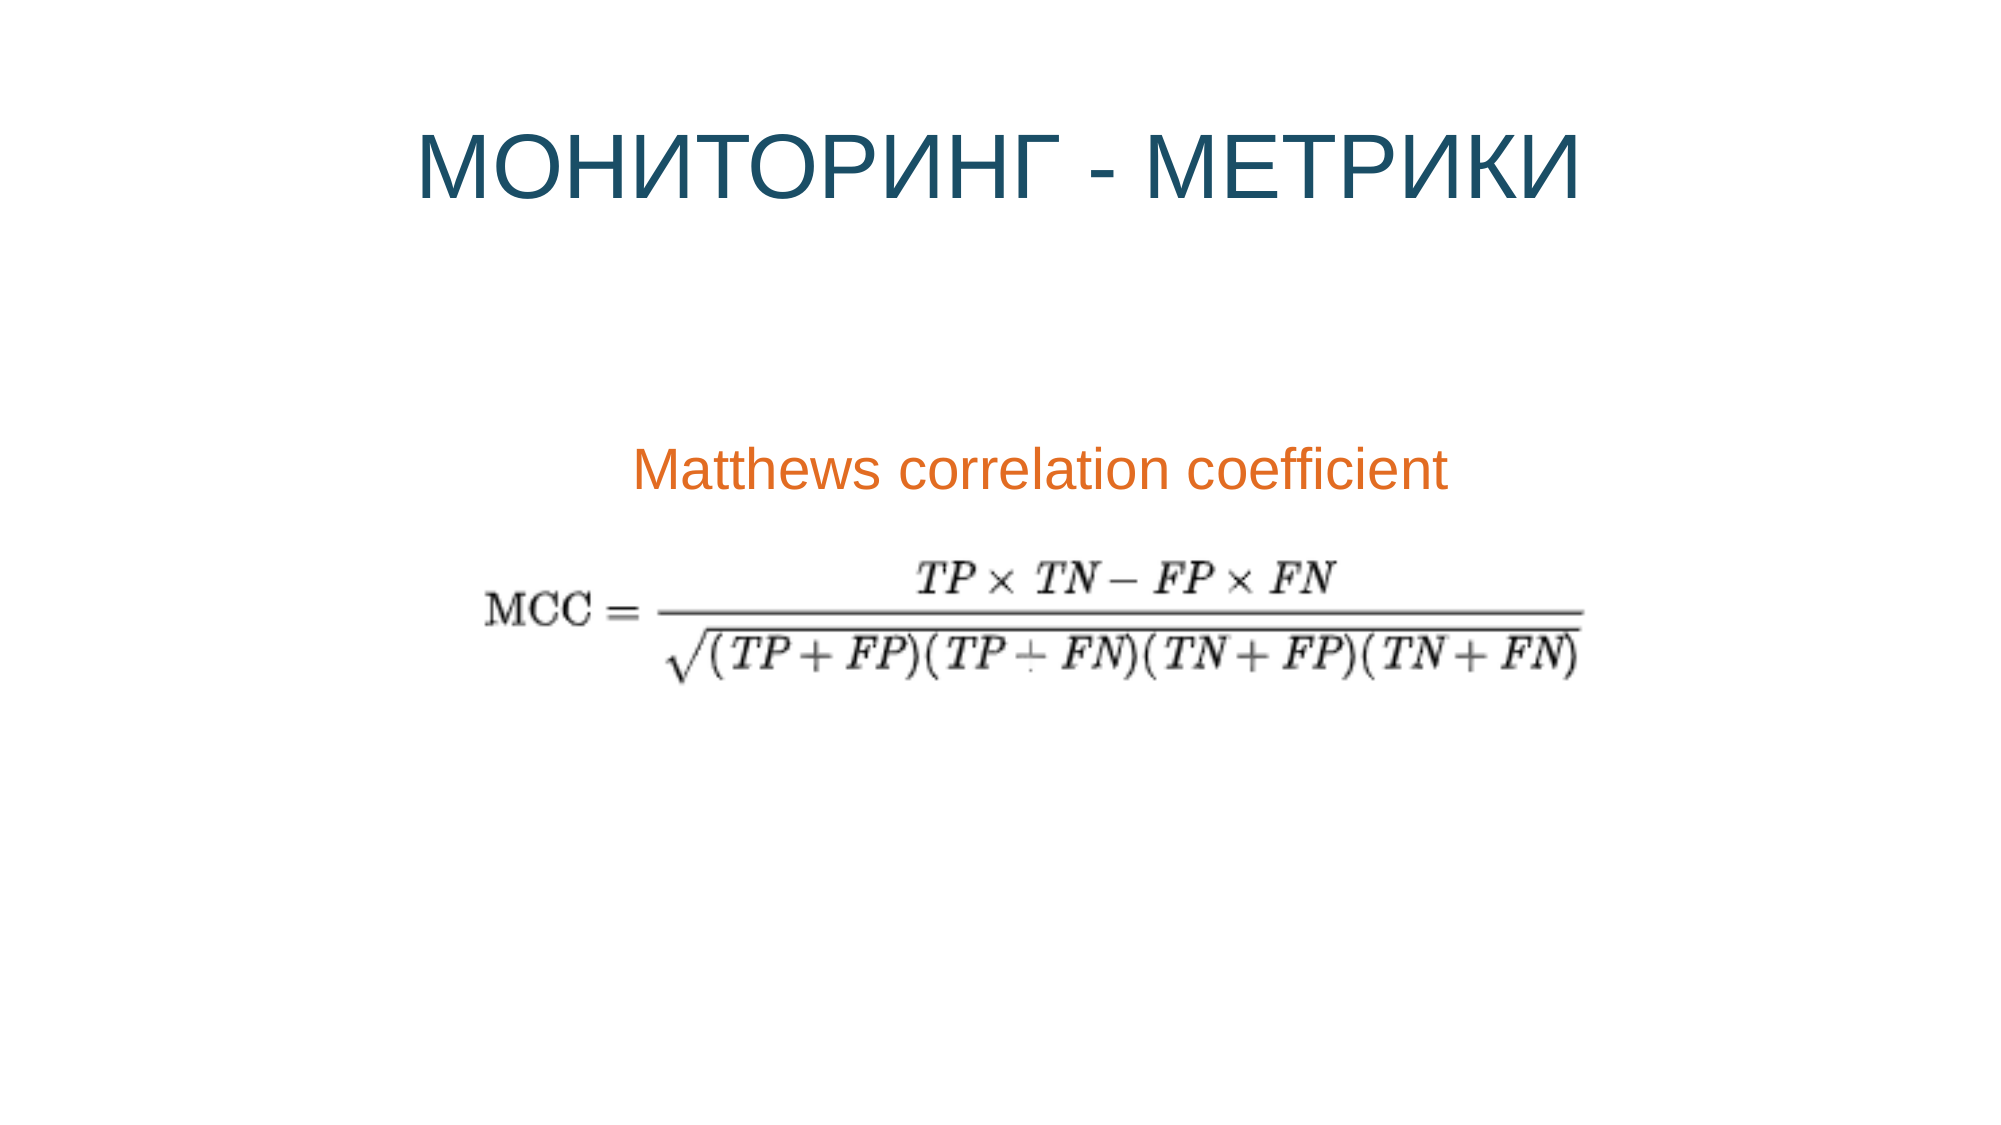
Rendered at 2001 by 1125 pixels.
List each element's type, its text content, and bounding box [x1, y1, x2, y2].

text_box Matthews correlation coefficient [617, 424, 1465, 509]
picture [459, 532, 1623, 697]
title МОНИТОРИНГ - МЕТРИКИ [137, 59, 1863, 278]
